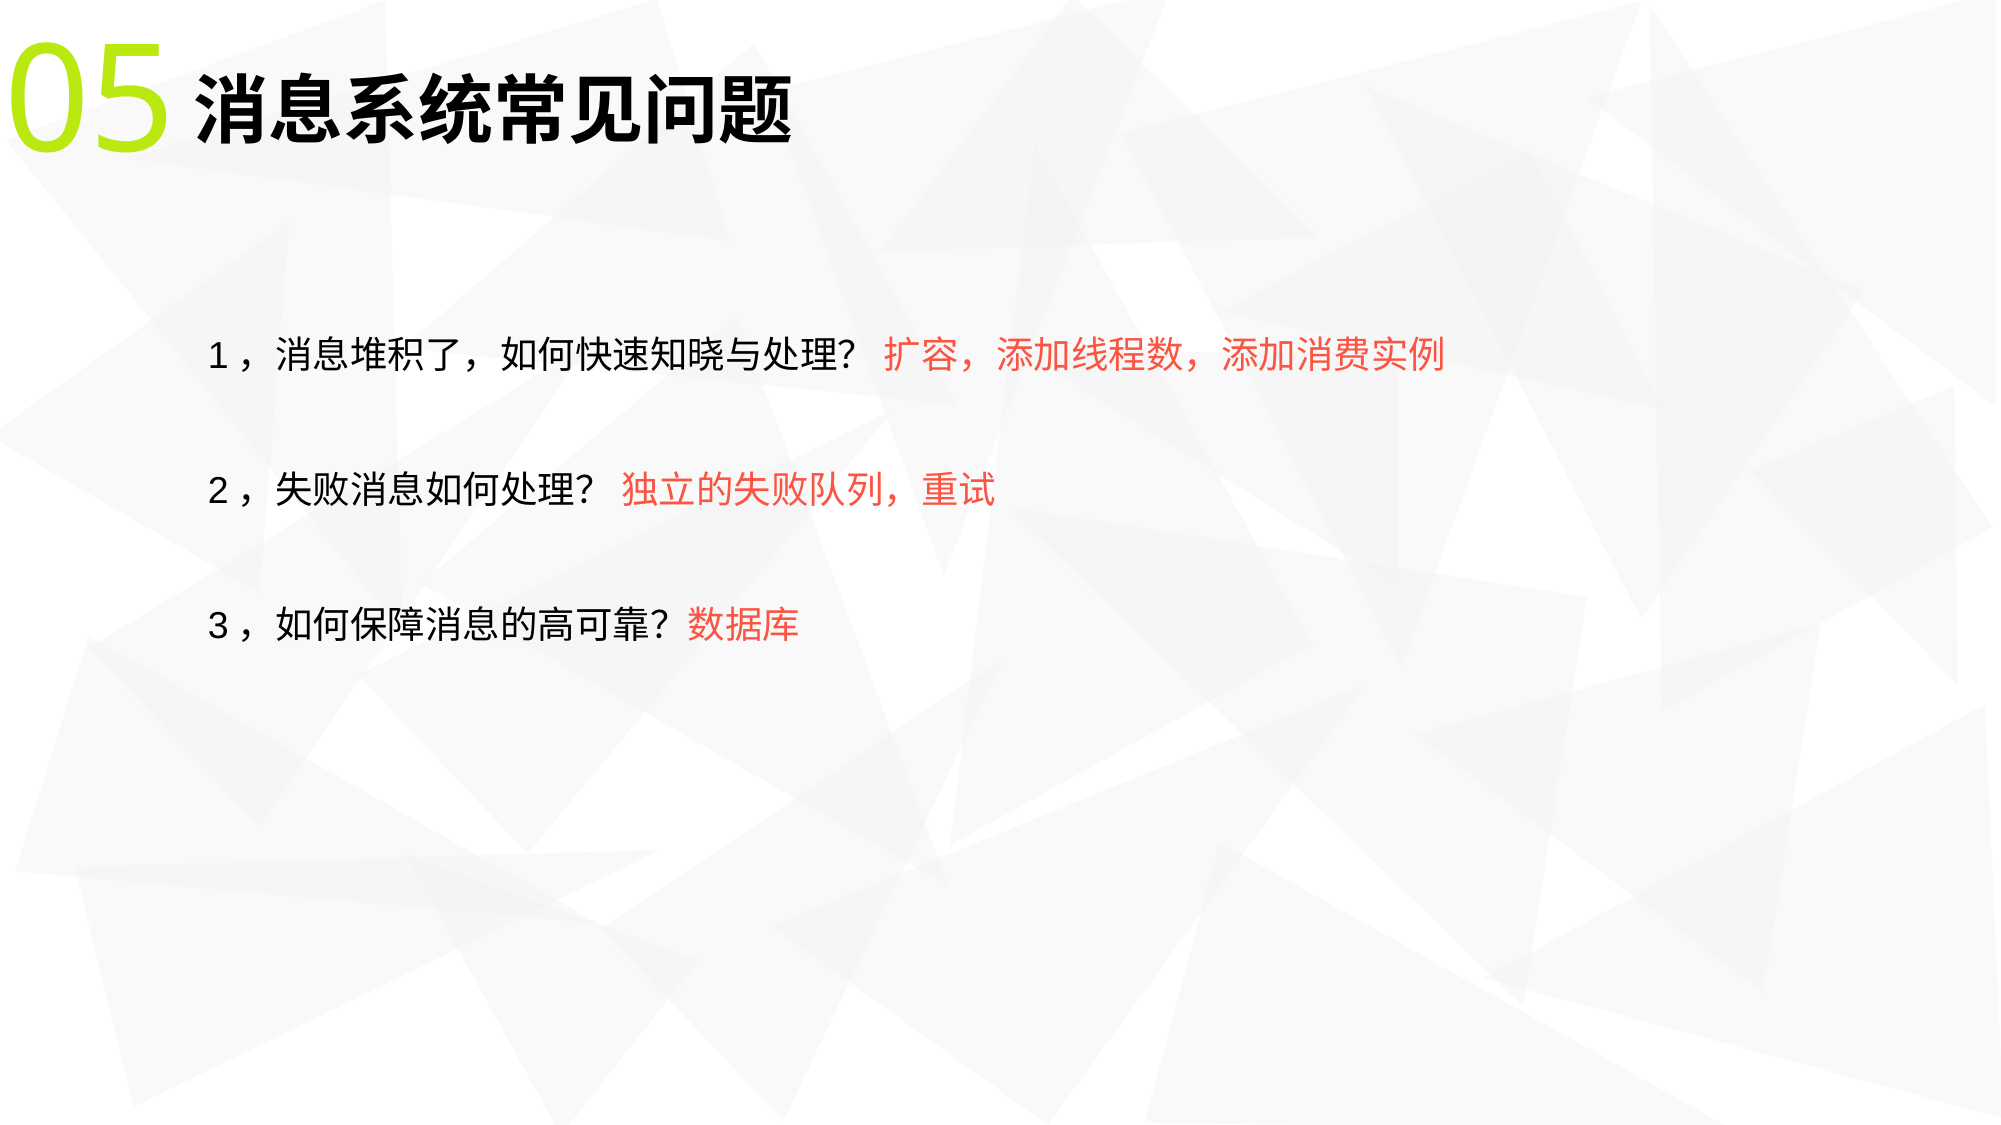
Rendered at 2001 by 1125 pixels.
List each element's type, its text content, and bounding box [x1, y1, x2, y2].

text_box 消息系统常见问题 [193, 54, 711, 174]
text_box 05 [0, 1, 180, 182]
text_box 1，消息堆积了，如何快速知晓与处理？ 扩容，添加线程数，添加消费实例 2，失败消息如何处理？ 独立的失败队列，重试 3，如何保障消息的高可靠？数据库 [193, 233, 1609, 654]
